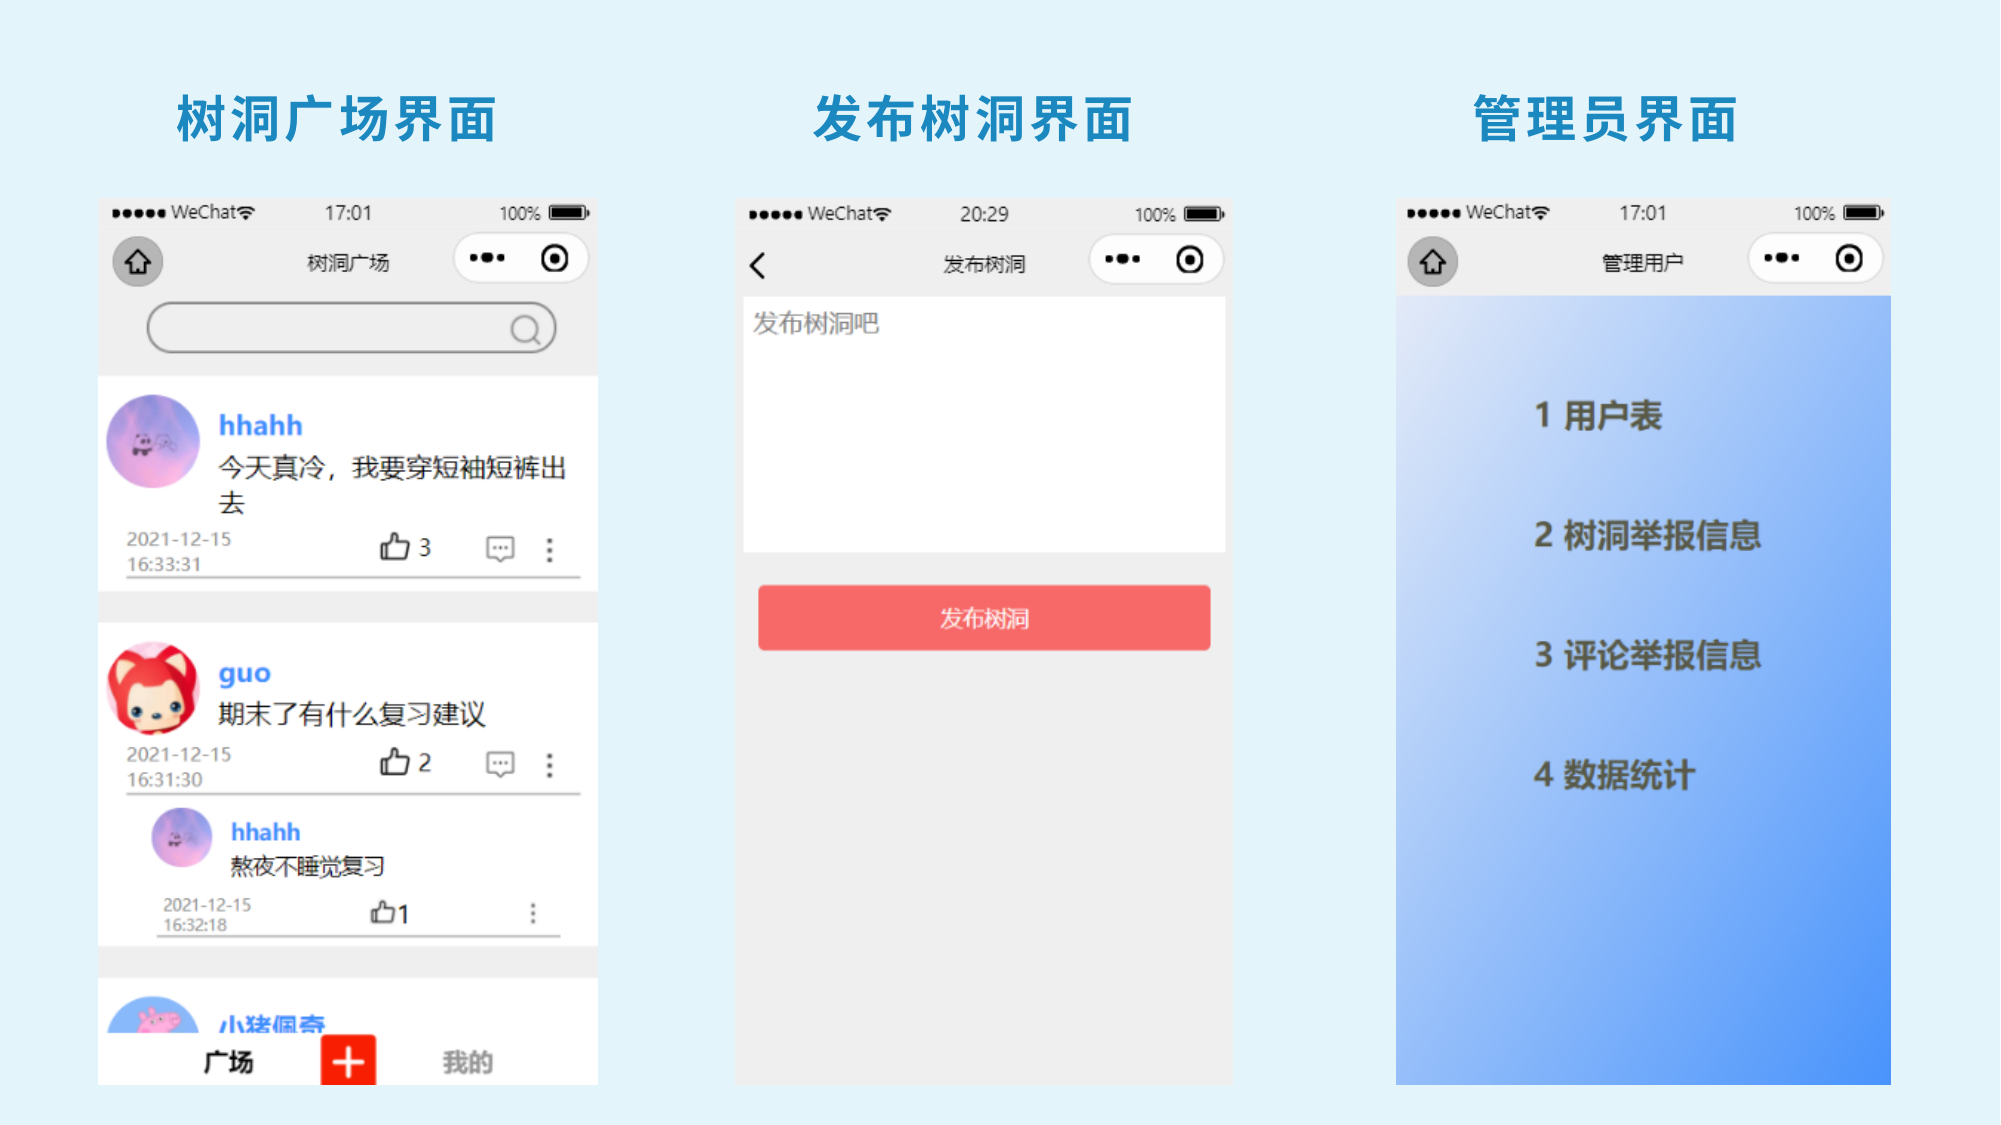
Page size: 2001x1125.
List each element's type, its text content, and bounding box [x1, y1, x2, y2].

text_box 树洞广场界面 [159, 81, 536, 156]
text_box 发布树洞界面 [796, 81, 1172, 156]
picture [1396, 198, 1891, 1085]
picture [735, 198, 1233, 1085]
text_box 管理员界面 [1455, 81, 1832, 156]
picture [98, 198, 598, 1085]
